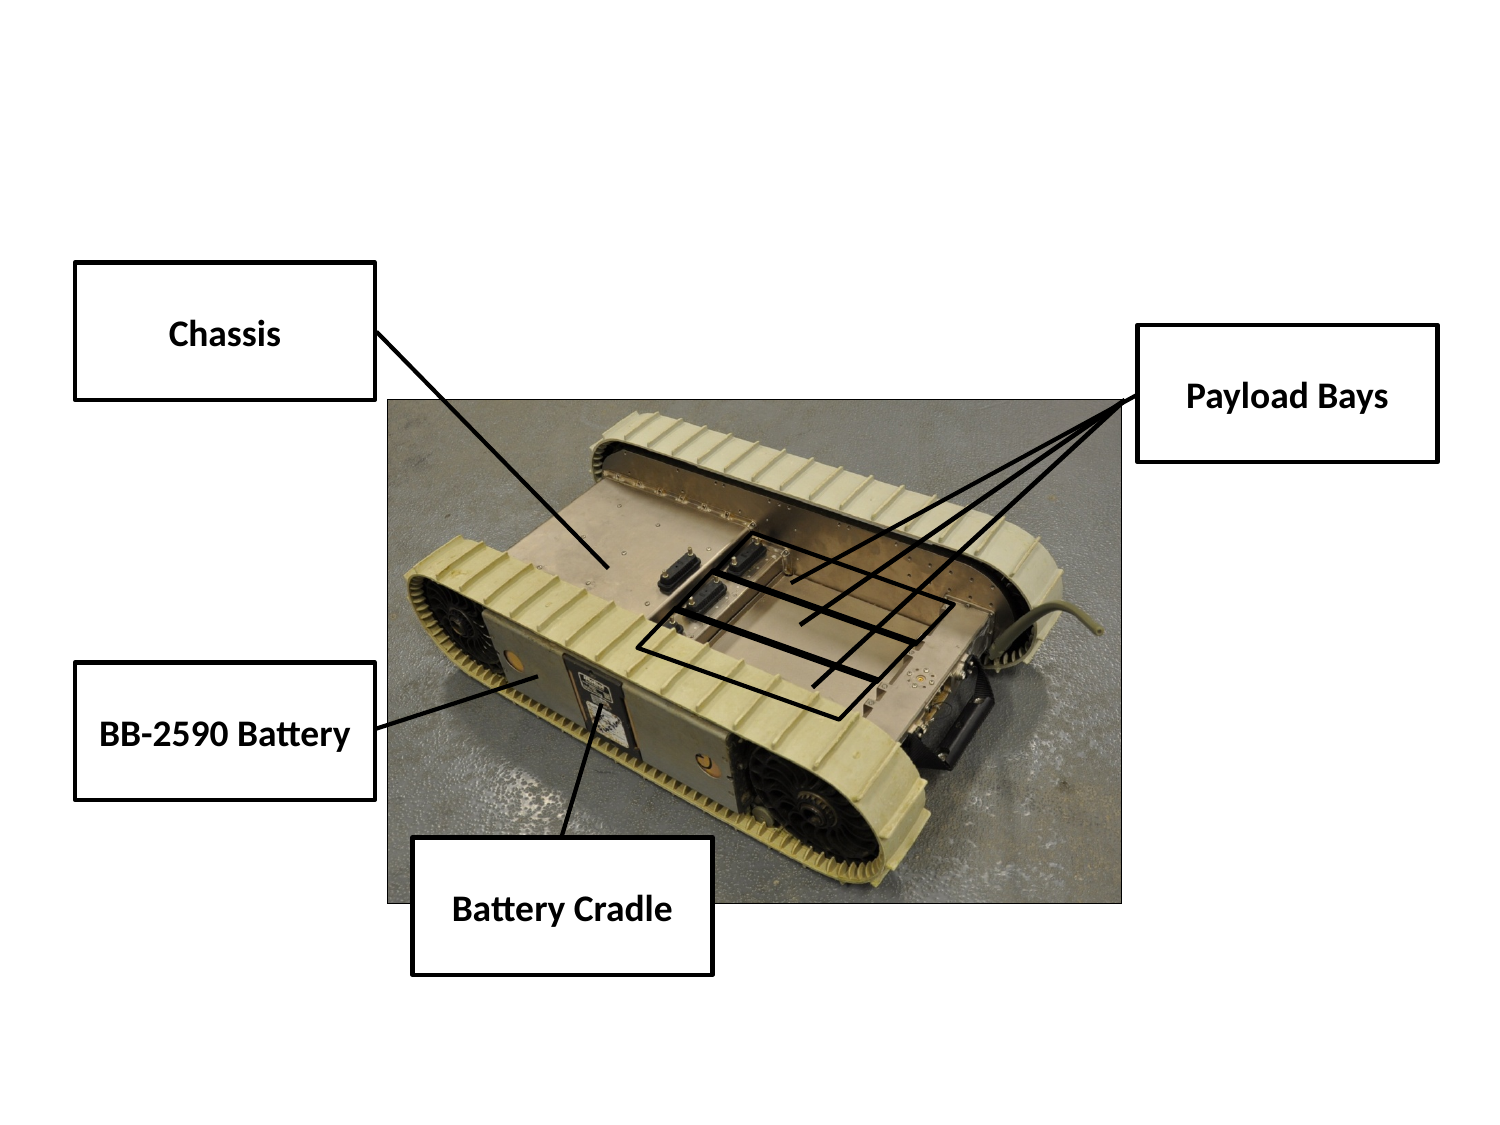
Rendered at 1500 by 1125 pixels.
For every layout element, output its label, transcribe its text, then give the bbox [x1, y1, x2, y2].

picture [387, 399, 1122, 904]
text_box Battery Cradle [410, 913, 715, 977]
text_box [799, 399, 811, 626]
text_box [812, 399, 1126, 688]
text_box Payload Bays [1126, 323, 1440, 464]
text_box BB-2590 Battery [73, 660, 382, 802]
text_box Chassis [73, 260, 445, 402]
